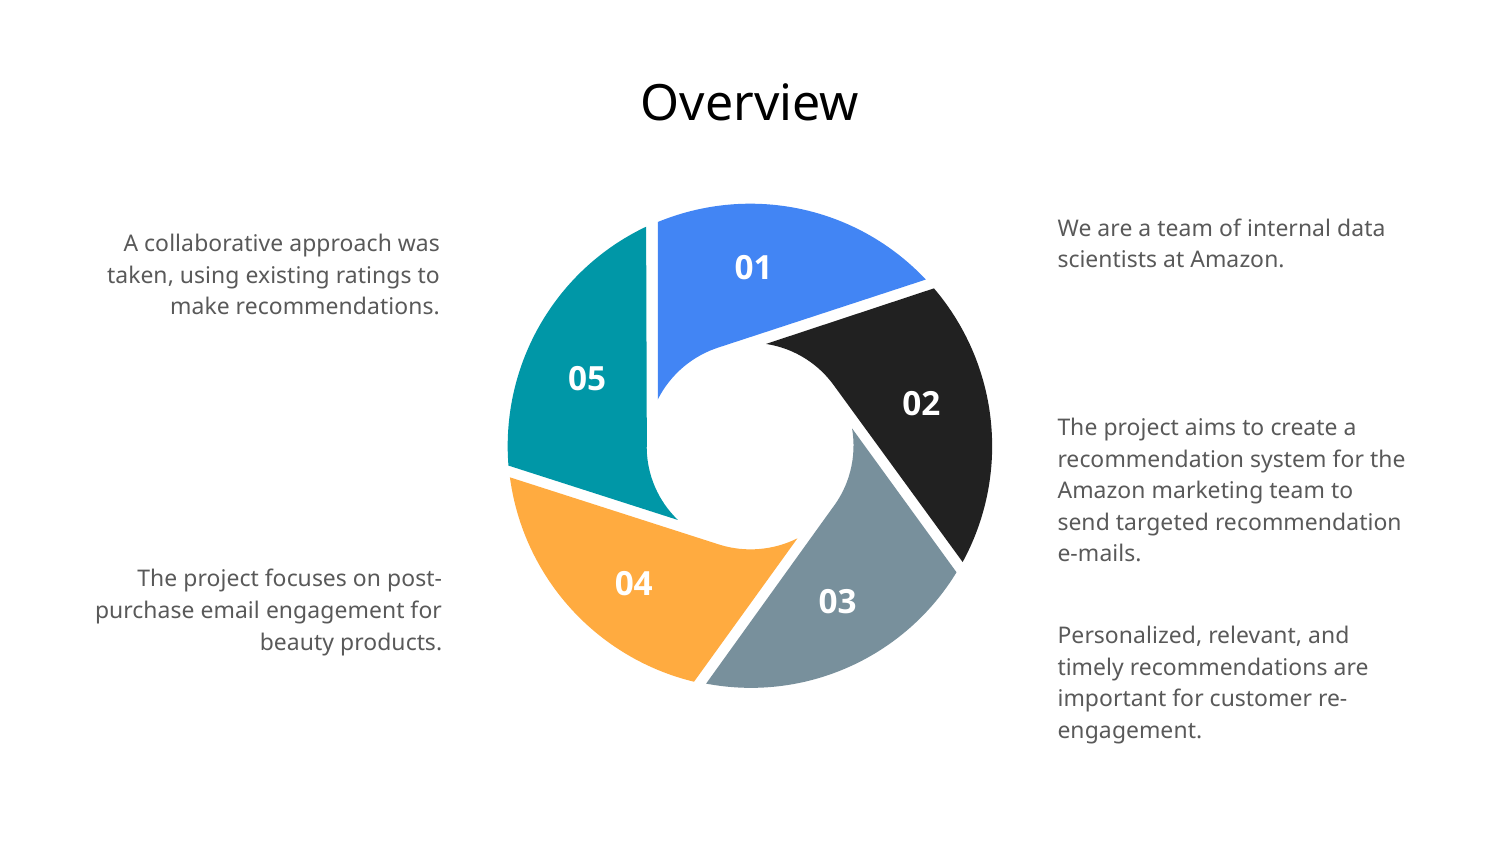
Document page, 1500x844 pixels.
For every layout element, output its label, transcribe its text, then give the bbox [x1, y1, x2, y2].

subtitle The project focuses on post-purchase email engagement for beauty products. [77, 544, 458, 745]
subtitle Personalized, relevant, and timely recommendations are important for customer re-engagement. [1042, 601, 1423, 802]
subtitle A collaborative approach was taken, using existing ratings to make recommendations. [74, 209, 456, 410]
subtitle We are a team of internal data scientists at Amazon. [1042, 194, 1423, 358]
subtitle The project aims to create a recommendation system for the Amazon marketing team to send targeted recommendation e-mails. [1042, 393, 1423, 566]
title Overview [204, 65, 1296, 136]
